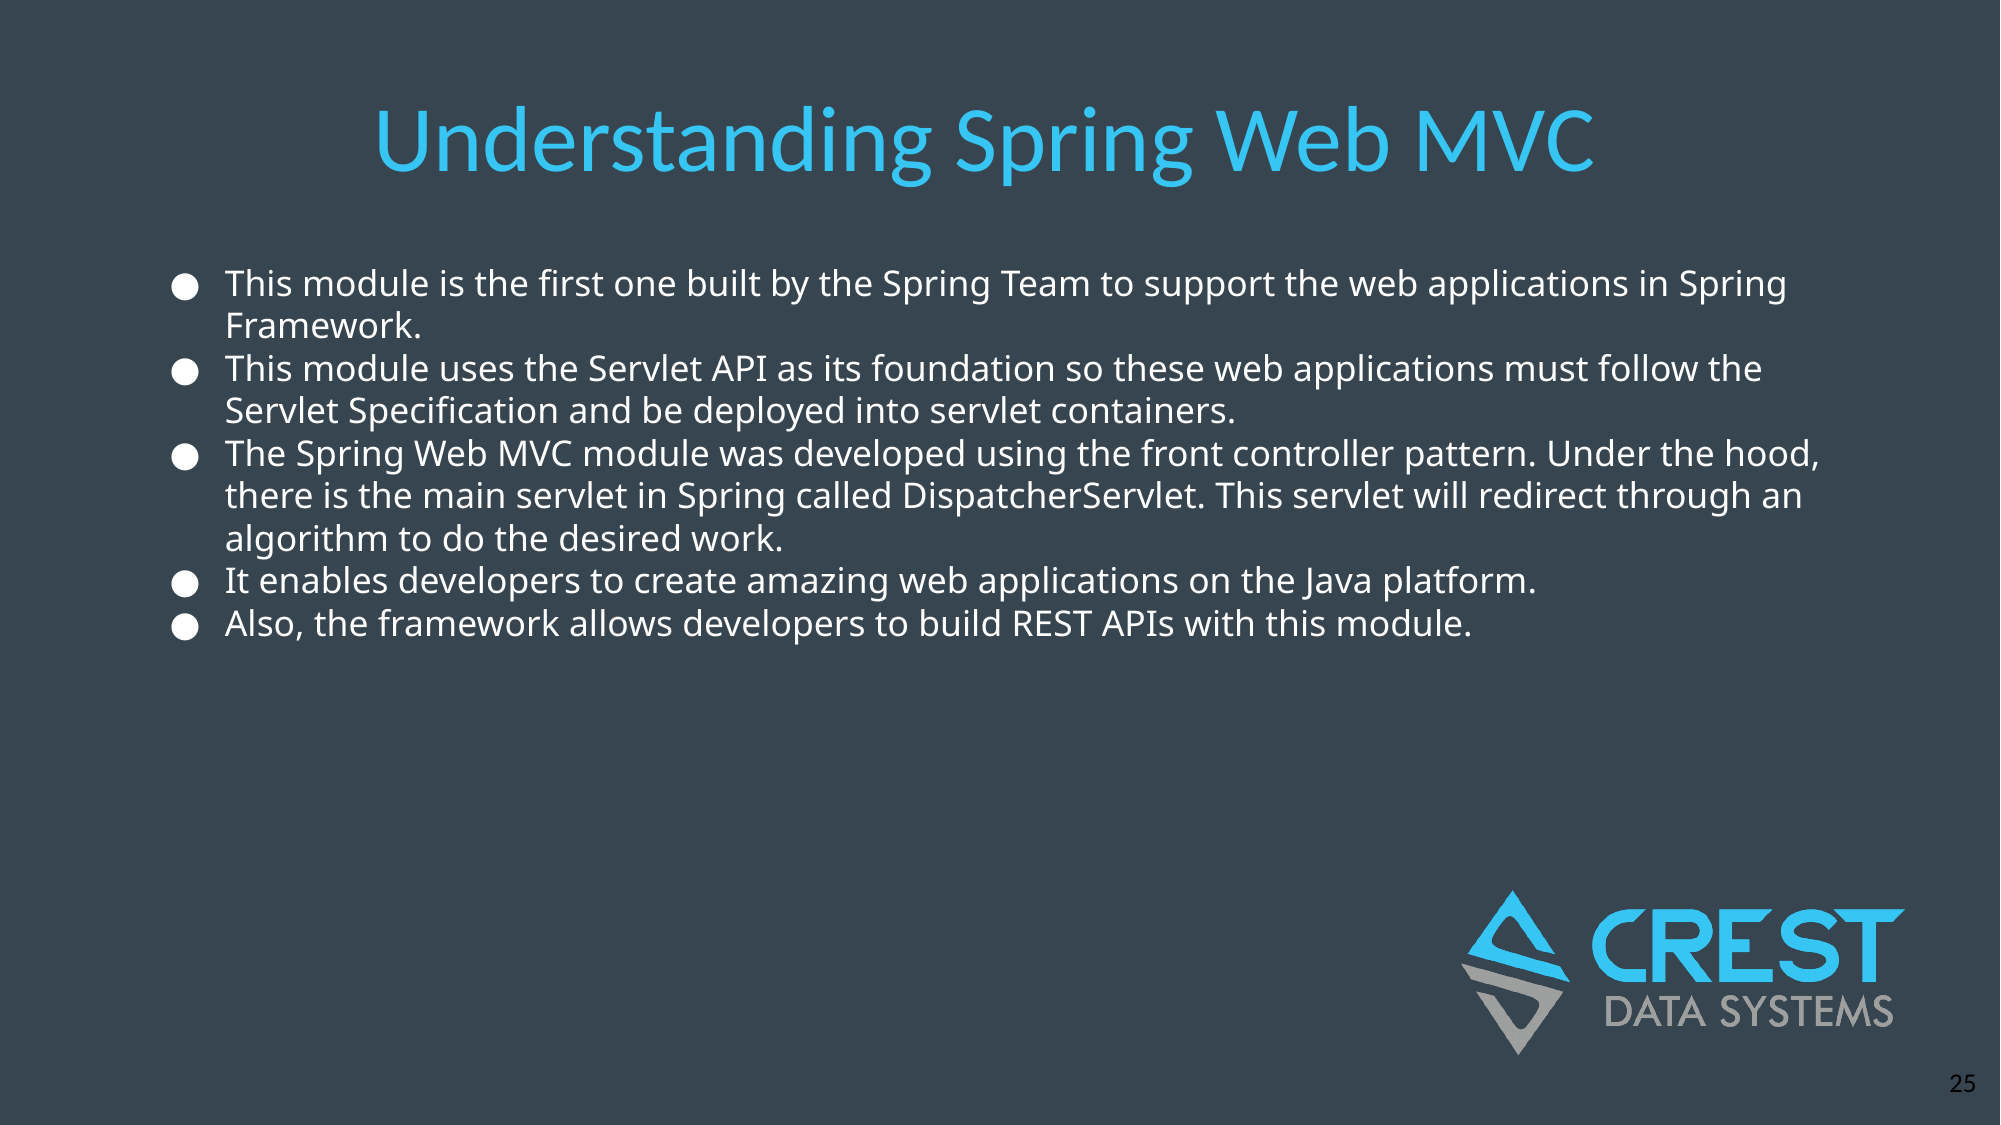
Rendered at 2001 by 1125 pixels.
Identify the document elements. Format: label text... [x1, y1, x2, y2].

subtitle This module is the first one built by the Spring Team to support the web applications in Spring Framework. This module uses the Servlet API as its foundation so these web applications must follow the Servlet Specification and be deployed into servlet containers. The Spring Web MVC module was developed using the front controller pattern. Under the hood, there is the main servlet in Spring called DispatcherServlet. This servlet will redirect through an algorithm to do the desired work. It enables developers to create amazing web applications on the Java platform. Also, the framework allows developers to build REST APIs with this module. [134, 253, 1872, 958]
picture [1433, 874, 1938, 1071]
title Understanding Spring Web MVC [134, 53, 1835, 216]
slide_number ‹#› [1871, 1038, 1992, 1125]
